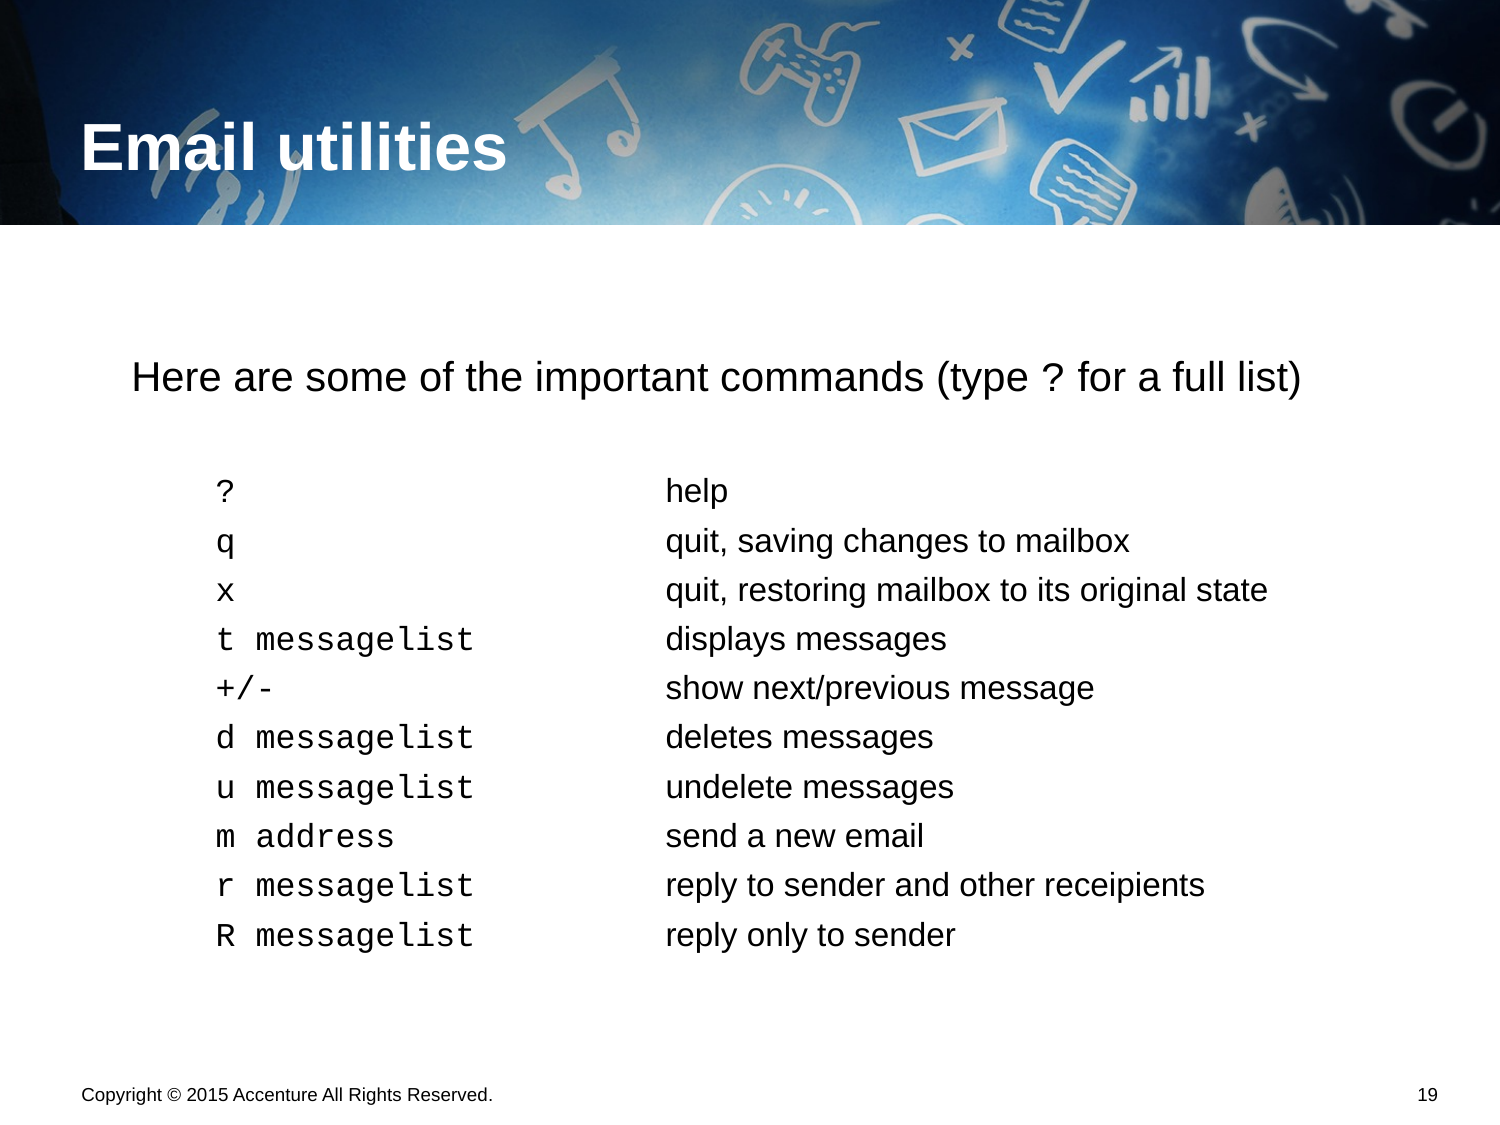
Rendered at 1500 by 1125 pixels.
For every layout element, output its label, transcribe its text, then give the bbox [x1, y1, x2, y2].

title Email utilities [64, 20, 1441, 194]
list Here are some of the important commands (type ? for a full list) [115, 348, 1381, 466]
footer Copyright © 2015 Accenture All Rights Reserved. [65, 1036, 804, 1113]
picture [0, 0, 1500, 225]
slide_number 18 [1174, 1067, 1454, 1114]
text_box ? help q quit, saving changes to mailbox x quit, restoring mailbox to its original state t messagelist displays messages +/- show next/previous message d messagelist deletes messages u messagelist undelete messages m address send a new email r messagelist reply to sender and other receipients R messagelist reply only to sender [200, 466, 1304, 980]
